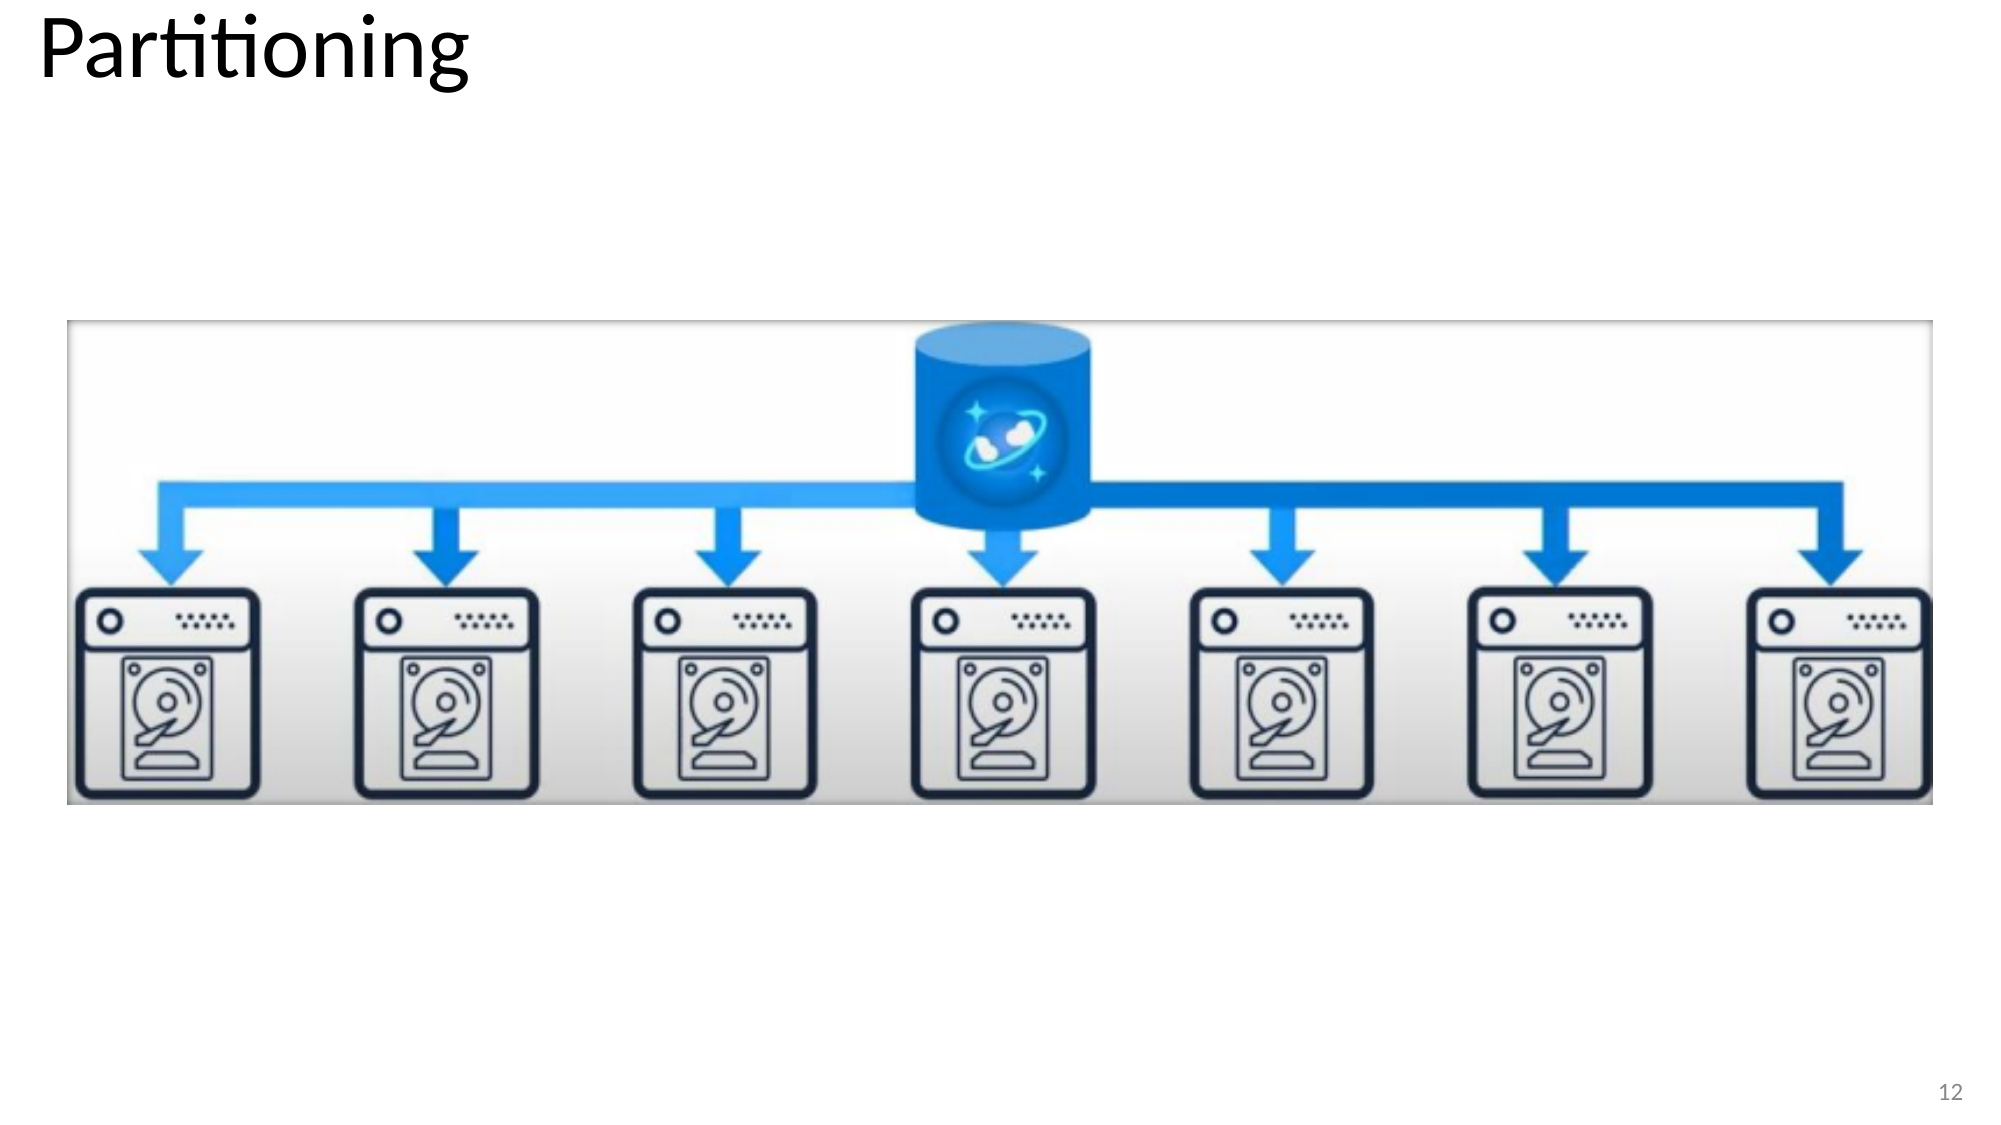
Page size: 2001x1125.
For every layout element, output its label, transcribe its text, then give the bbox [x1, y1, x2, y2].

title Partitioning [23, 0, 1979, 96]
slide_number 12 [1859, 1060, 1979, 1121]
picture [67, 320, 1933, 805]
